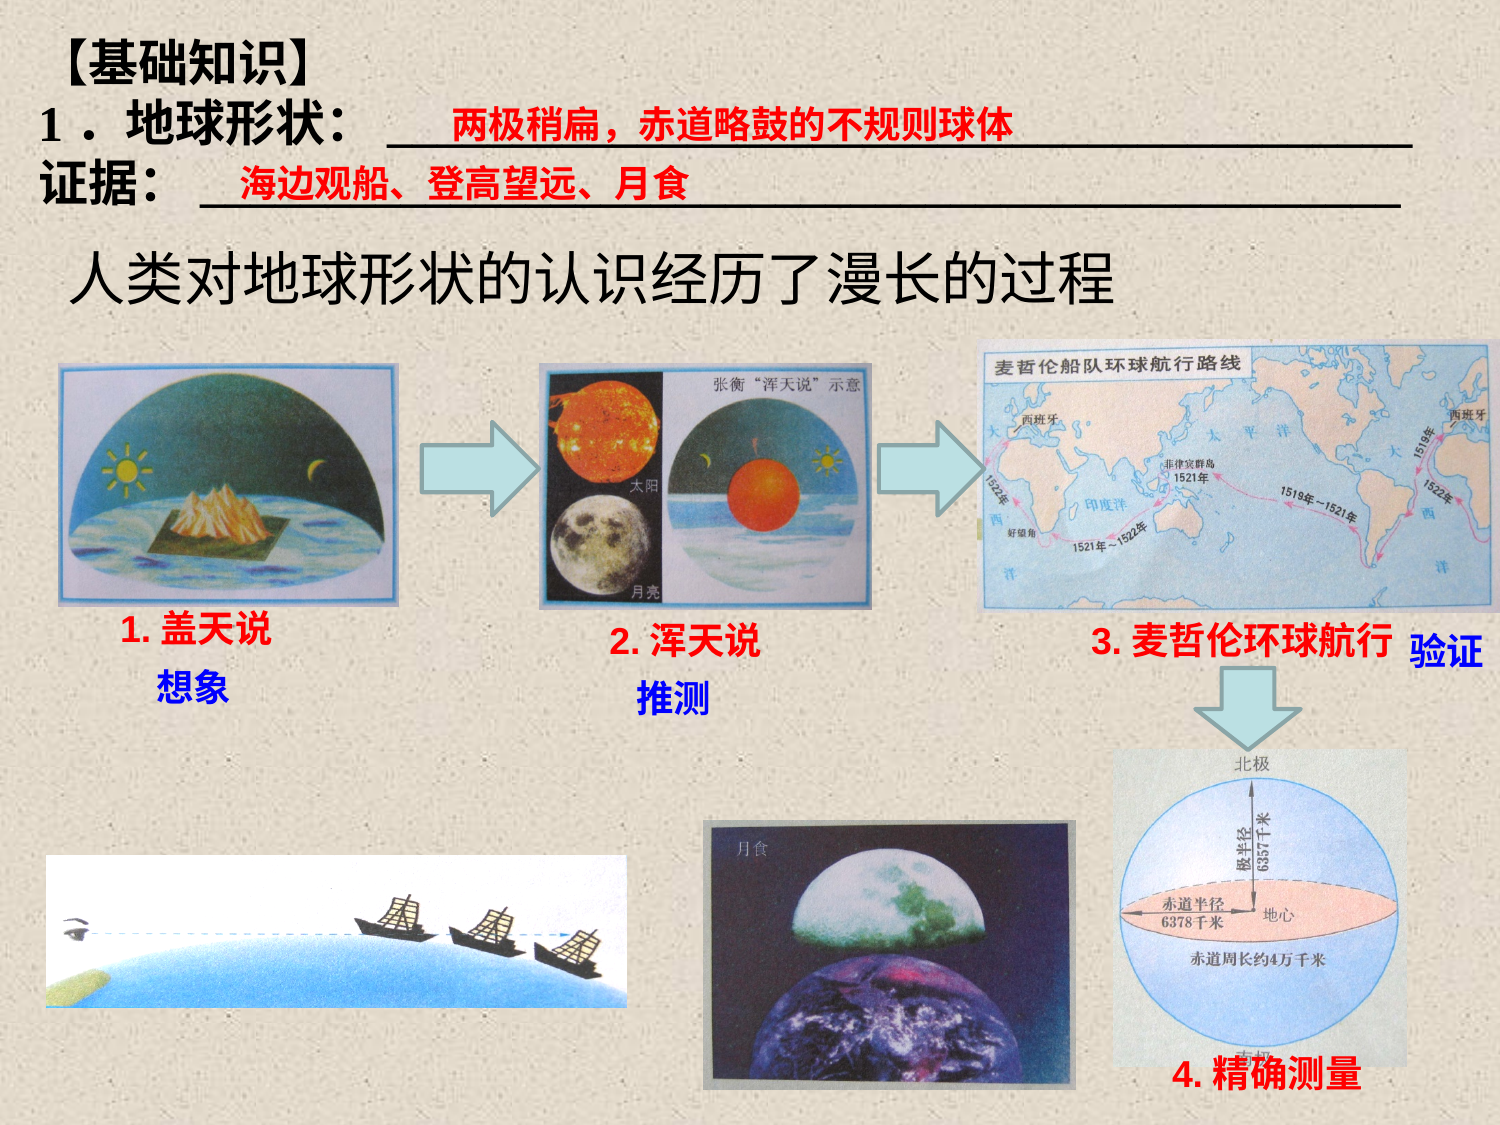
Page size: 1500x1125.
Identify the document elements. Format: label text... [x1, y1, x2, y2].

text_box 海边观船、登高望远、月食 [225, 152, 705, 213]
text_box 想象 [141, 656, 247, 716]
text_box 人类对地球形状的认识经历了漫长的过程 [53, 234, 1132, 320]
text_box 推测 [621, 667, 727, 728]
text_box 两极稍扁，赤道略鼓的不规则球体 [436, 93, 1029, 154]
picture [0, 0, 1500, 1125]
text_box 2.浑天说 [594, 618, 777, 670]
text_box 【基础知识】 1．地球形状：_________________________________________ 证据：________________________________________________ [23, 24, 1430, 220]
text_box [1193, 665, 1303, 748]
text_box 验证 [1394, 621, 1500, 681]
text_box 4.精确测量 [1157, 1075, 1378, 1103]
text_box 3.麦哲伦环球航行 [1076, 621, 1394, 670]
text_box 1.盖天说 [105, 615, 375, 658]
text_box [876, 419, 971, 518]
text_box [419, 419, 533, 518]
